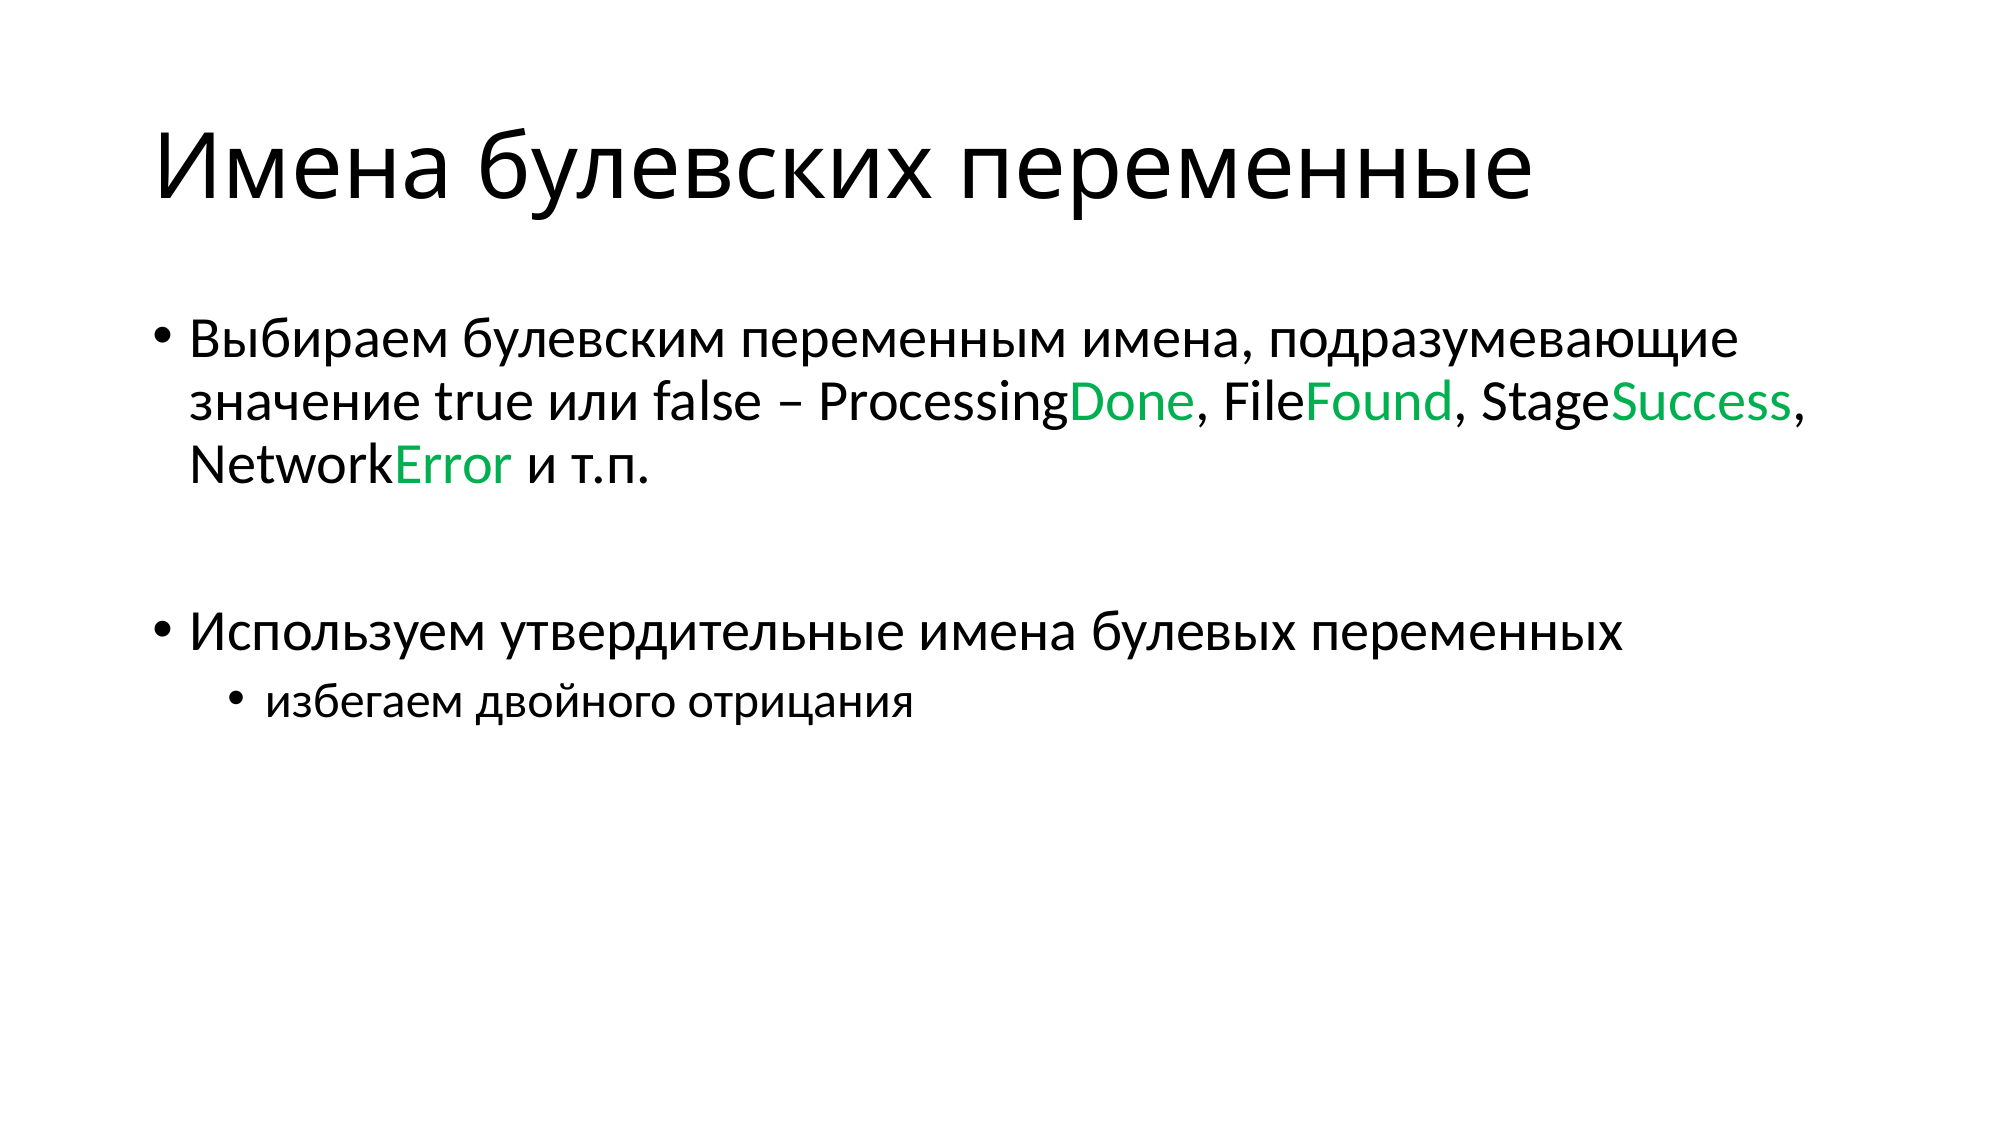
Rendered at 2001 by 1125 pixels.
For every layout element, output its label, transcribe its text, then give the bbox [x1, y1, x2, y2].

title Имена булевских переменные [137, 59, 1863, 278]
list Выбираем булевским переменным имена, подразумевающие значение true или false – ProcessingDone, FileFound, StageSuccess, NetworkError и т.п. Используем утвердительные имена булевых переменных избегаем двойного отрицания [137, 299, 1863, 1014]
